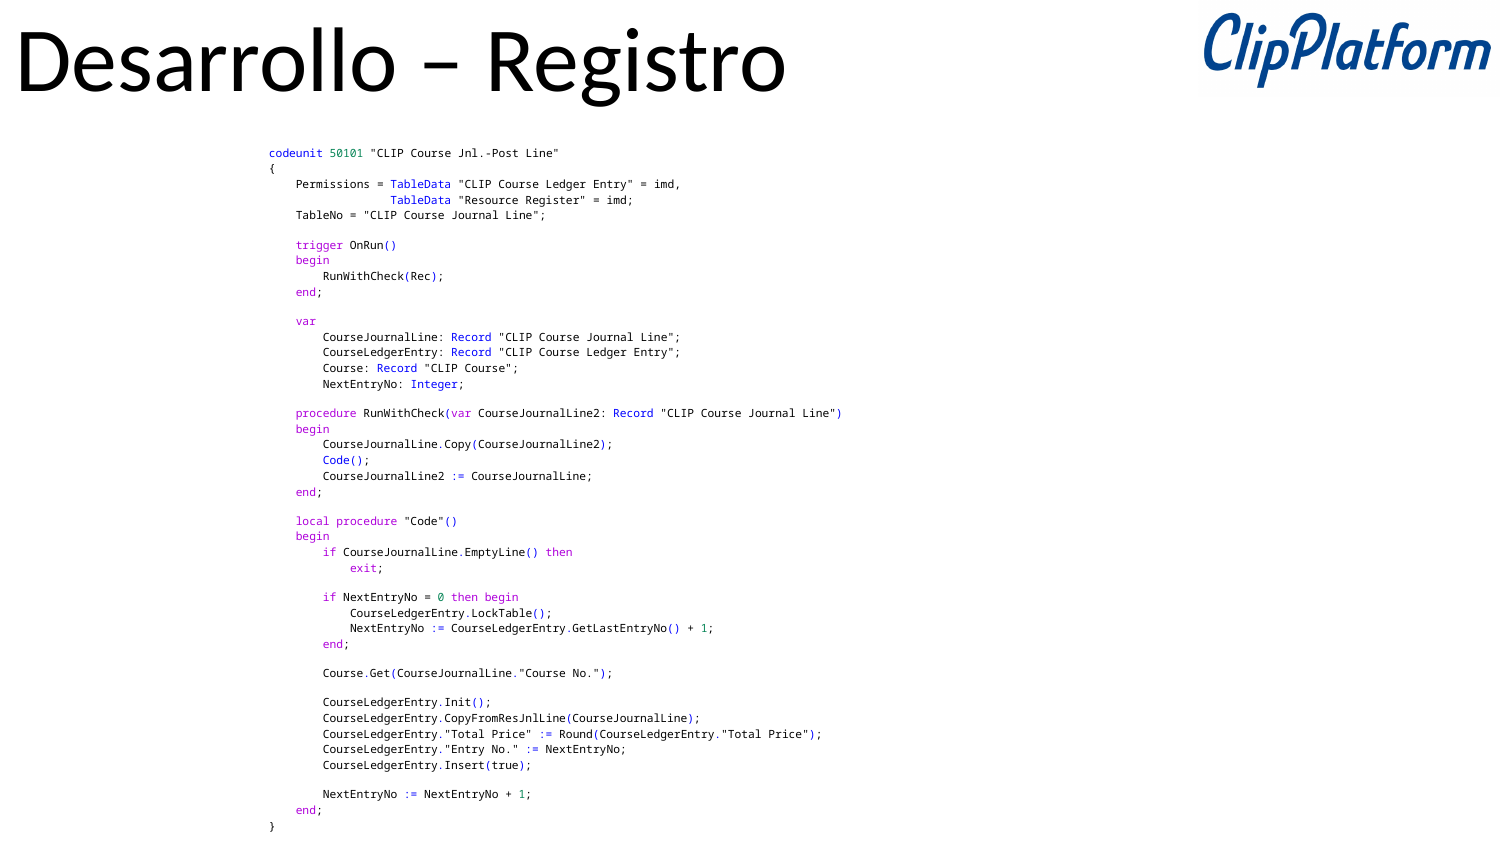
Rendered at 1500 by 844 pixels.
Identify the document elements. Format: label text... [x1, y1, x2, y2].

text_box Desarrollo – Registro [0, 0, 1350, 126]
list codeunit 50101 "CLIP Course Jnl.-Post Line" { Permissions = TableData "CLIP Course Ledger Entry" = imd, TableData "Resource Register" = imd; TableNo = "CLIP Course Journal Line"; trigger OnRun() begin RunWithCheck(Rec); end; var CourseJournalLine: Record "CLIP Course Journal Line"; CourseLedgerEntry: Record "CLIP Course Ledger Entry"; Course: Record "CLIP Course"; NextEntryNo: Integer; procedure RunWithCheck(var CourseJournalLine2: Record "CLIP Course Journal Line") begin CourseJournalLine.Copy(CourseJournalLine2); Code(); CourseJournalLine2 := CourseJournalLine; end; local procedure "Code"() begin if CourseJournalLine.EmptyLine() then exit; if NextEntryNo = 0 then begin CourseLedgerEntry.LockTable(); NextEntryNo := CourseLedgerEntry.GetLastEntryNo() + 1; end; Course.Get(CourseJournalLine."Course No."); CourseLedgerEntry.Init(); CourseLedgerEntry.CopyFromResJnlLine(CourseJournalLine); CourseLedgerEntry."Total Price" := Round(CourseLedgerEntry."Total Price"); CourseLedgerEntry."Entry No." := NextEntryNo; CourseLedgerEntry.Insert(true); NextEntryNo := NextEntryNo + 1; end; } [253, 138, 1500, 843]
picture [1198, 0, 1500, 98]
